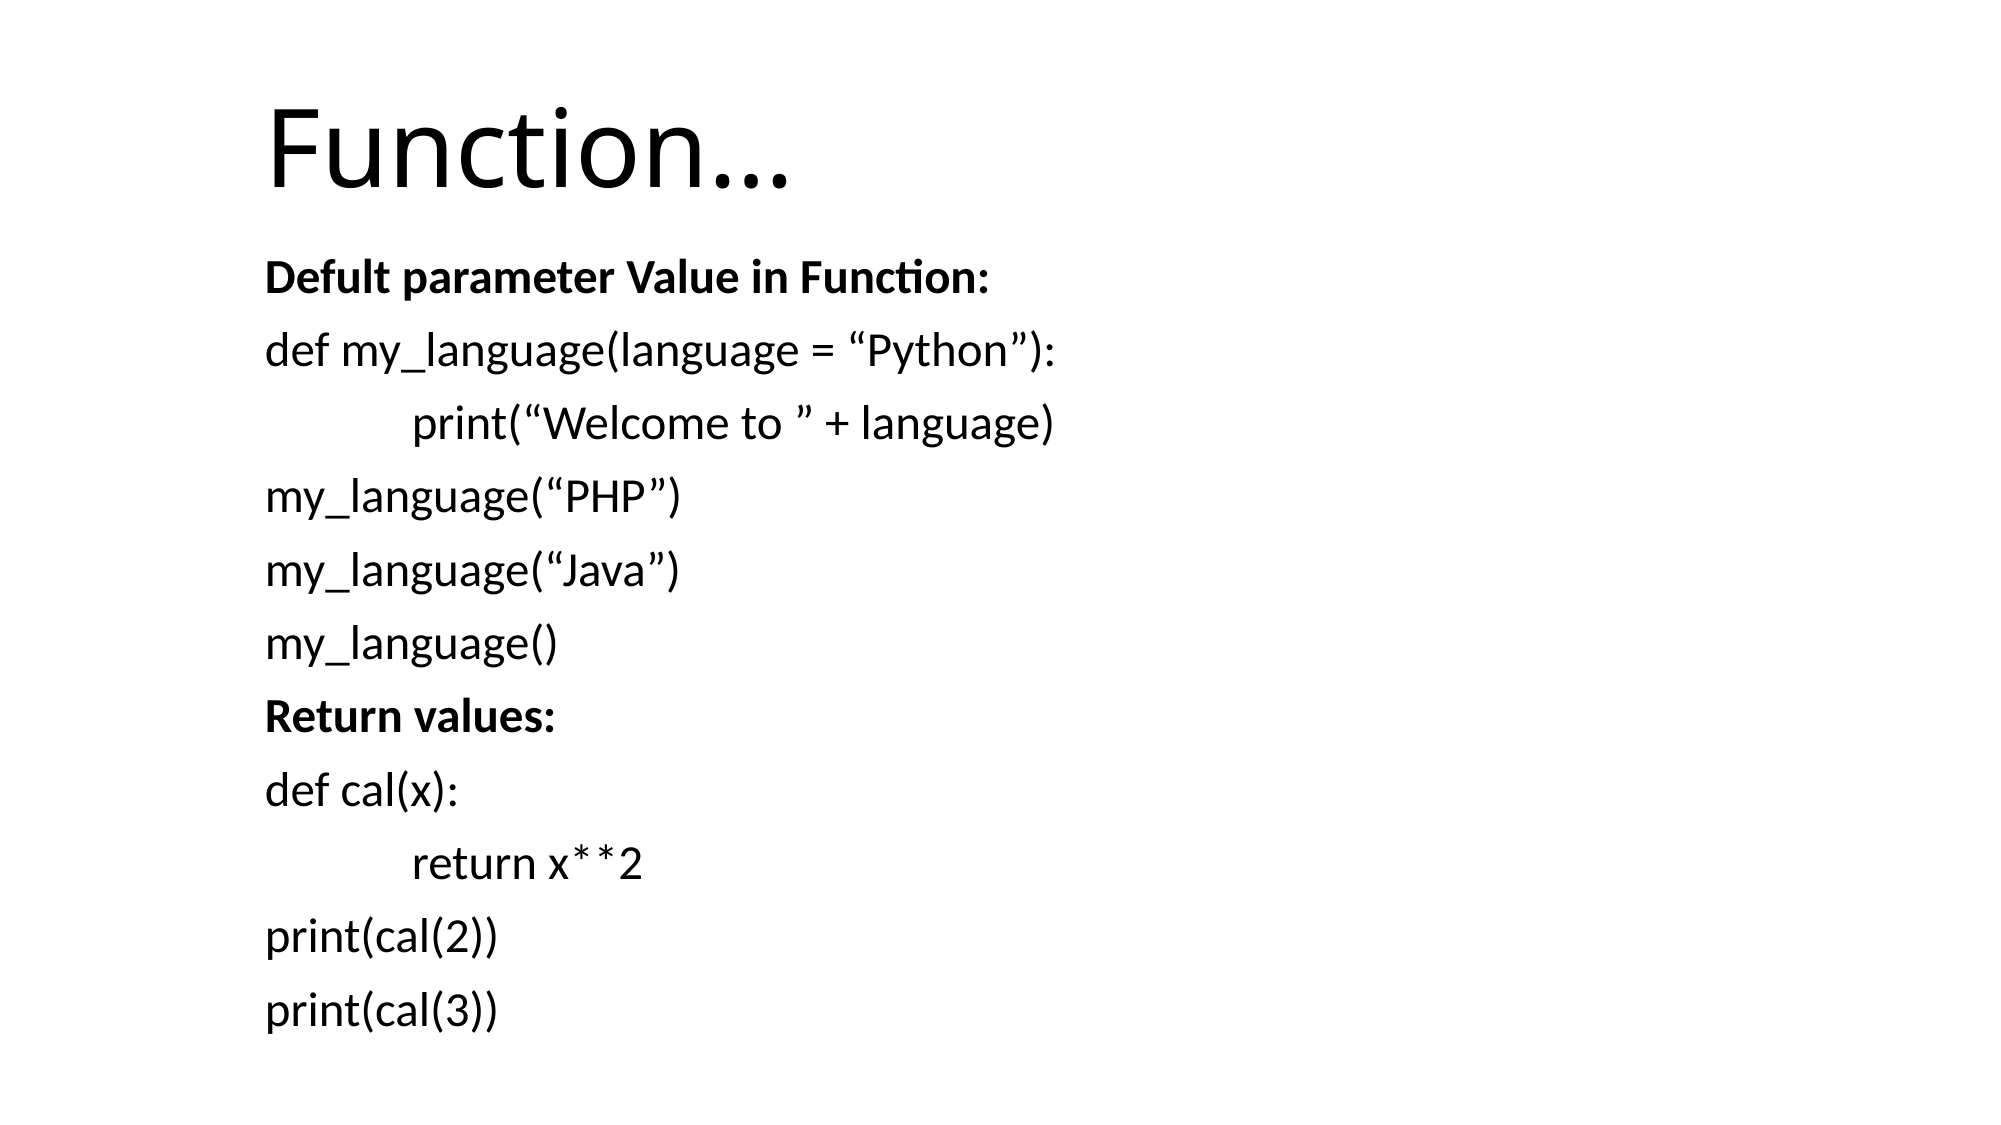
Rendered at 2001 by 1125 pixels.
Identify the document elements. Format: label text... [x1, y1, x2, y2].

subtitle Defult parameter Value in Function: def my_language(language = “Python”): print(“Welcome to ” + language) my_language(“PHP”) my_language(“Java”) my_language() Return values: def cal(x): return x**2 print(cal(2)) print(cal(3)) [249, 243, 1750, 1050]
title Function… [249, 85, 1750, 219]
